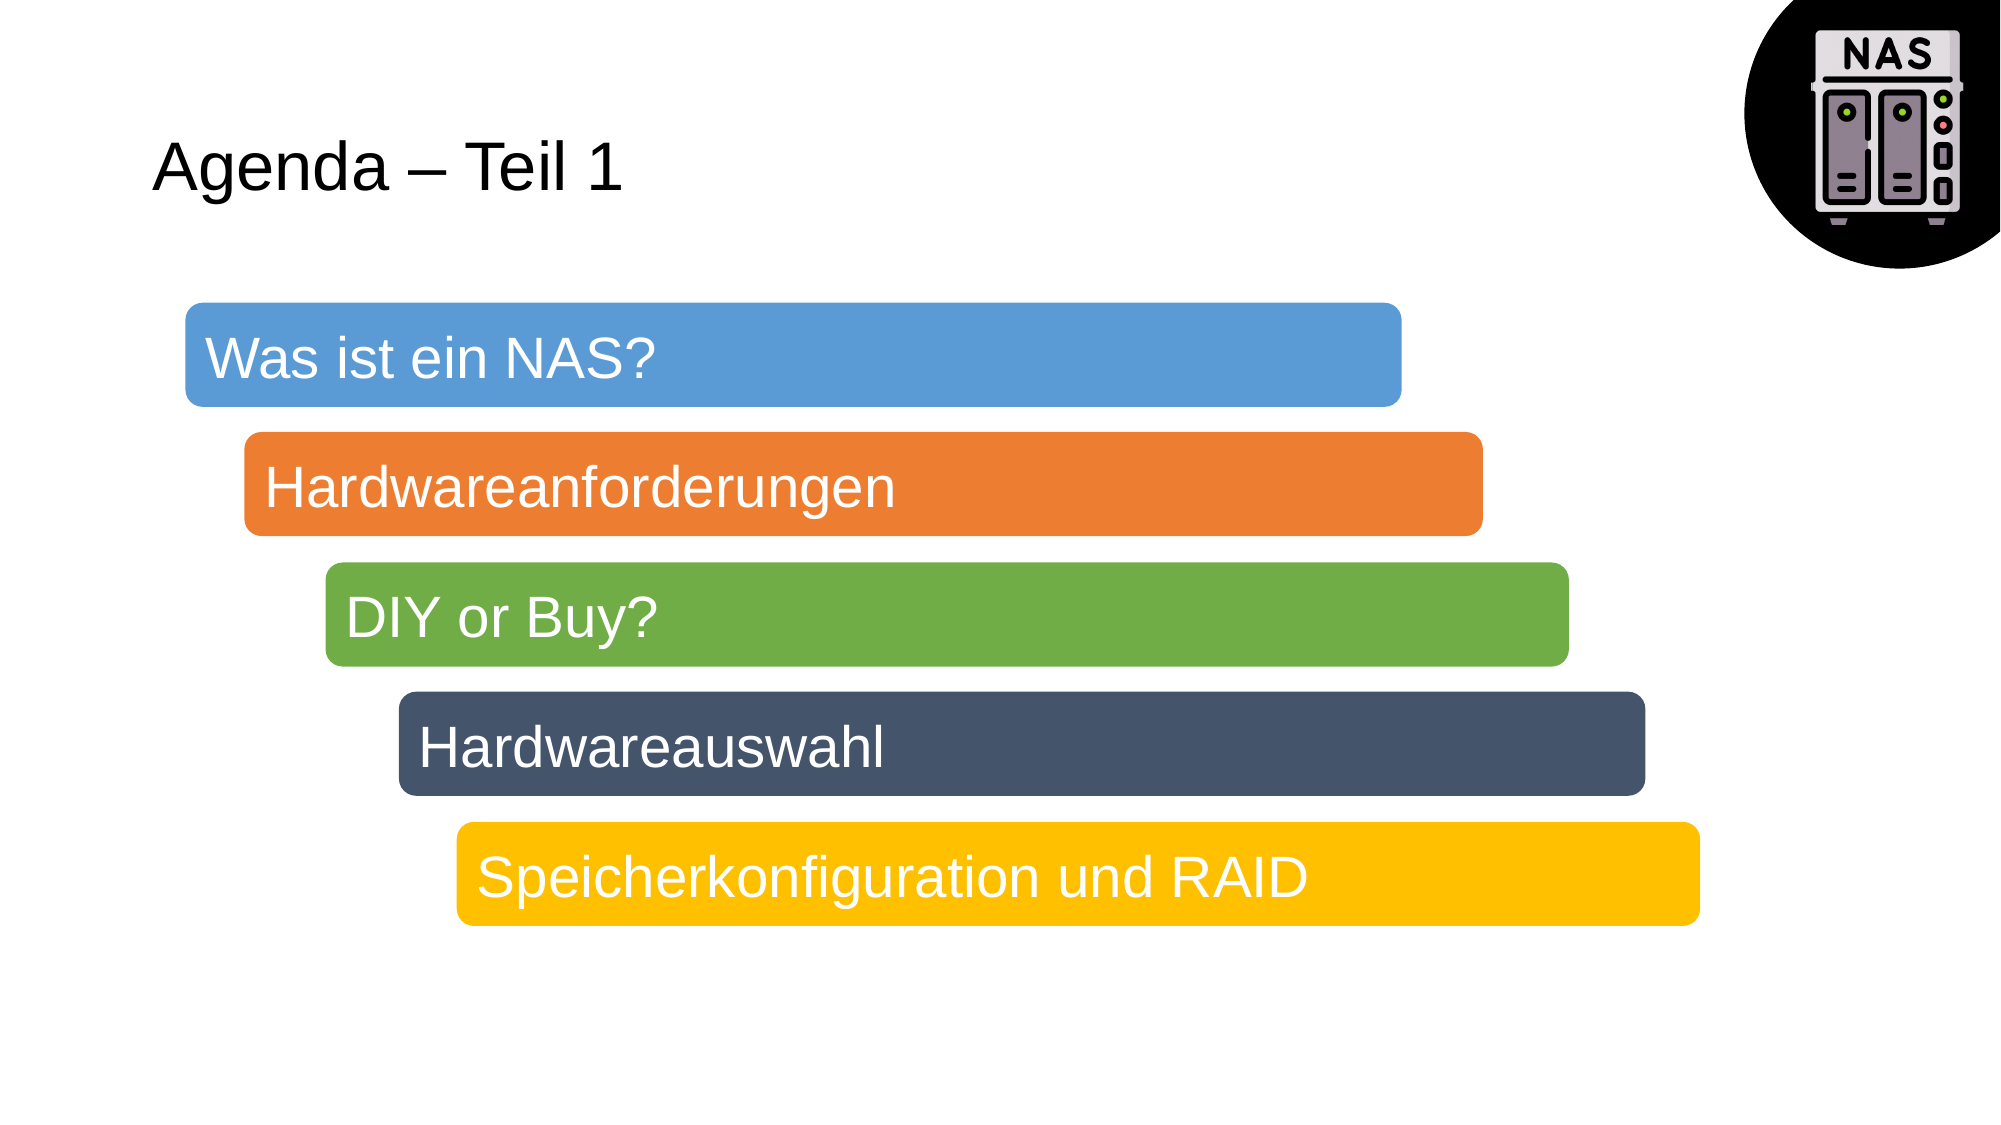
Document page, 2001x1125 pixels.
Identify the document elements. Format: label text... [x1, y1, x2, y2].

text_box DIY or Buy? [324, 561, 1570, 668]
picture [1782, 23, 1992, 233]
text_box Hardwareauswahl [397, 690, 1647, 797]
text_box Was ist ein NAS? [184, 301, 1403, 408]
text_box Speicherkonfiguration und RAID [455, 820, 1702, 928]
text_box Hardwareanforderungen [243, 430, 1484, 538]
title Agenda – Teil 1 [137, 59, 1863, 278]
